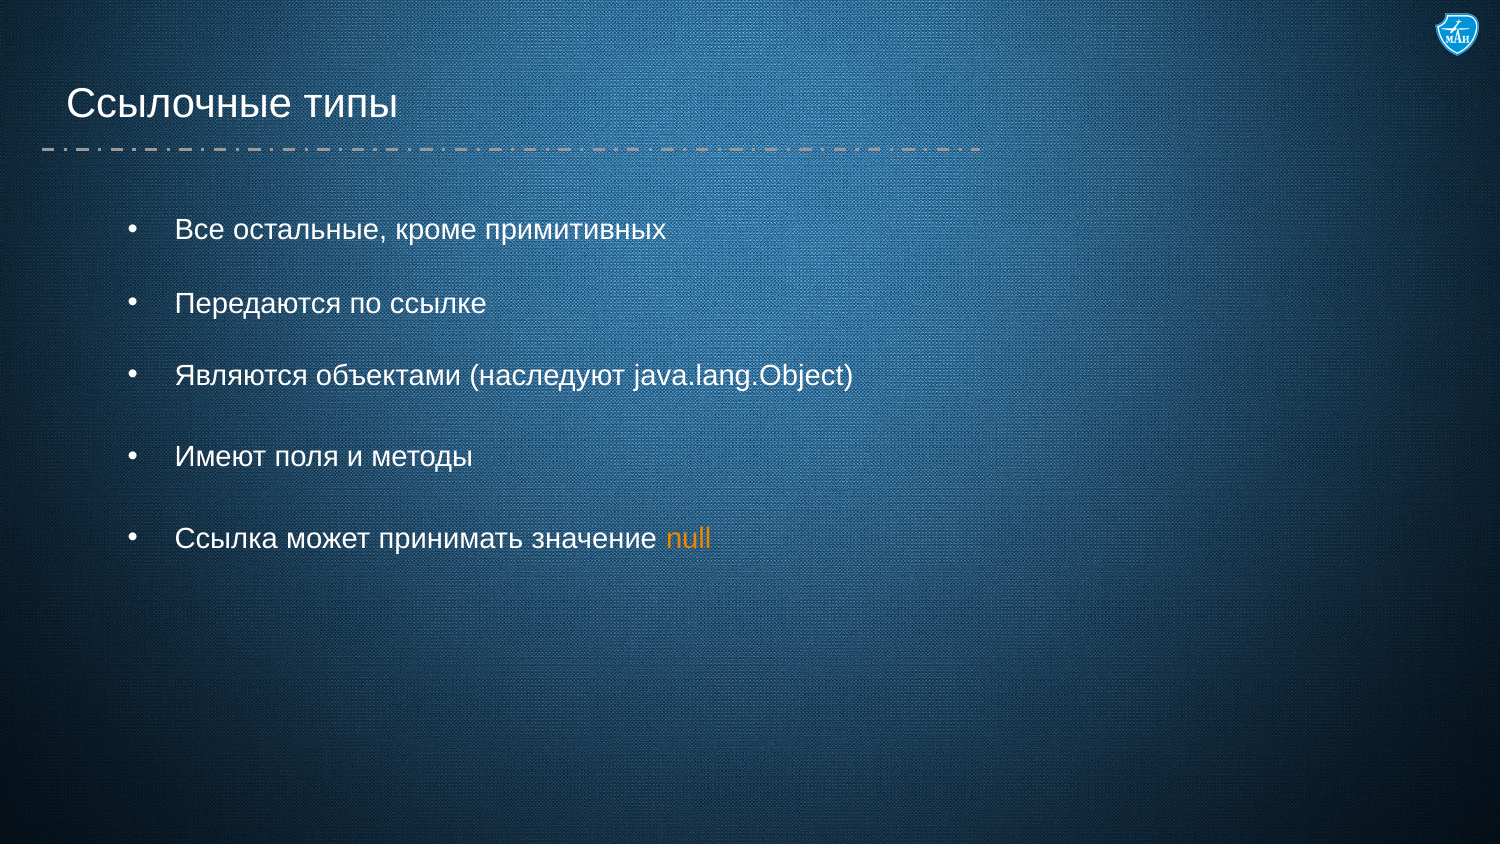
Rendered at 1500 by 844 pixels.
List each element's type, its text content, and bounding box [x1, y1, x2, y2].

text_box Имеют поля и методы [113, 430, 1151, 481]
text_box Ссылка может принимать значение null [113, 511, 1151, 562]
title Ссылочные типы [51, 60, 1449, 155]
picture [0, 0, 1500, 844]
text_box Являются объектами (наследуют java.lang.Object) [113, 348, 1151, 399]
text_box Передаются по ссылке [113, 276, 1151, 327]
text_box Все остальные, кроме примитивных [113, 203, 1151, 253]
